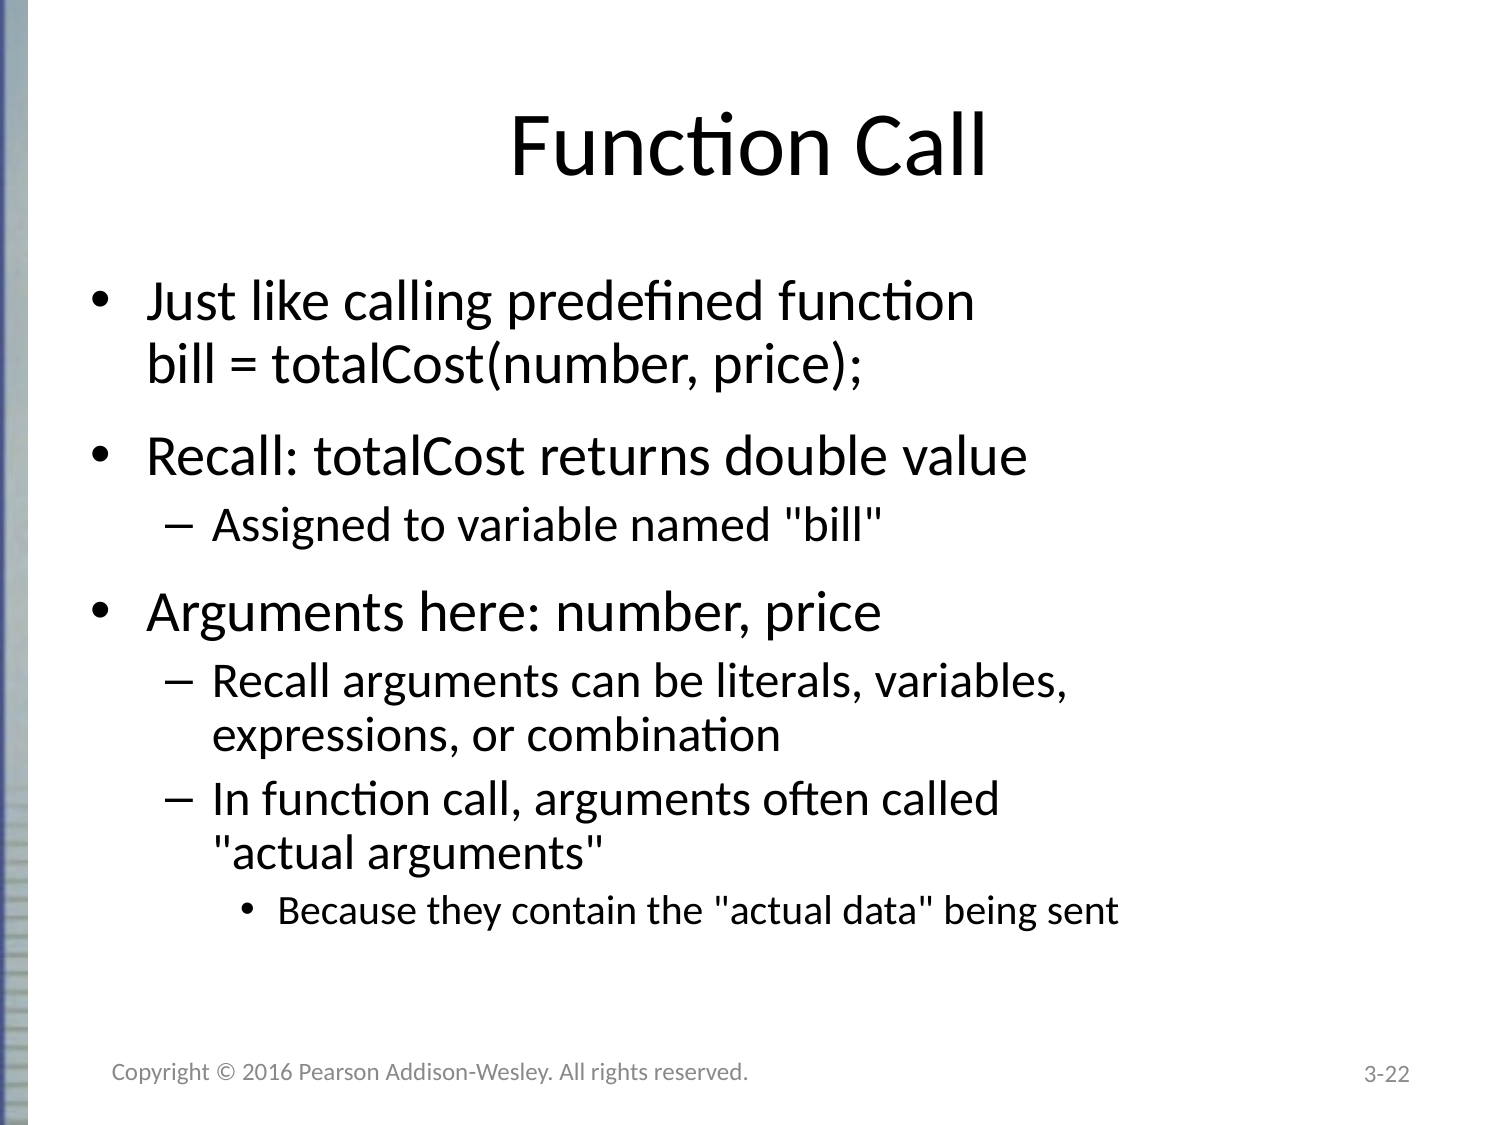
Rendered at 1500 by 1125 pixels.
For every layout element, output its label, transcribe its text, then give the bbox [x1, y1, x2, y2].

list Just like calling predefined function bill = totalCost(number, price); Recall: totalCost returns double value Assigned to variable named "bill" Arguments here: number, price Recall arguments can be literals, variables, expressions, or combination In function call, arguments often called "actual arguments" Because they contain the "actual data" being sent [75, 262, 1425, 1005]
title Function Call [75, 45, 1425, 233]
footer Copyright © 2016 Pearson Addison-Wesley. All rights reserved. [75, 1040, 788, 1100]
slide_number 3-22 [1074, 1042, 1425, 1103]
picture [0, 0, 28, 1125]
